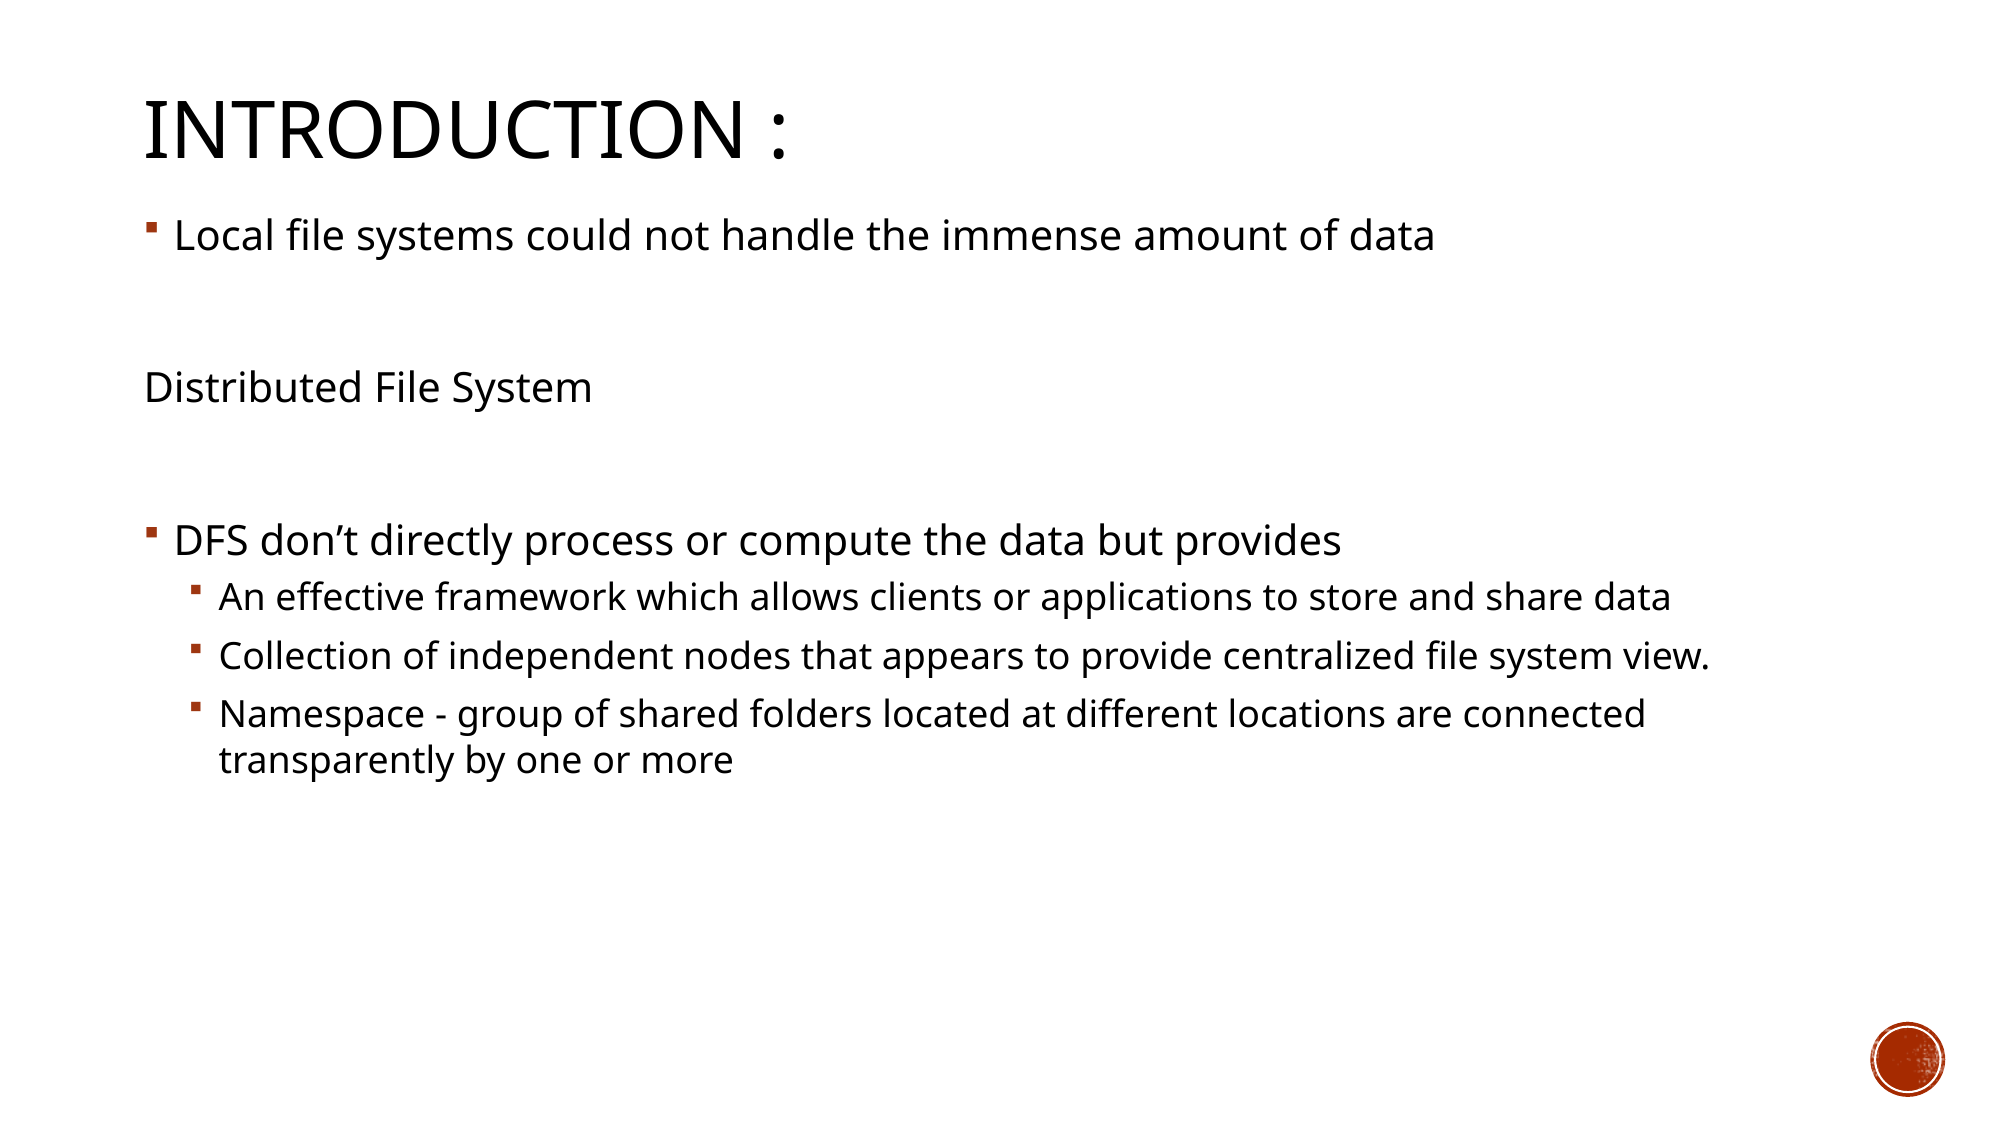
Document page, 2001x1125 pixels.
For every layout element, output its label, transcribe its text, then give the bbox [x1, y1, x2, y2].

text_box Local file systems could not handle the immense amount of data Distributed File System DFS don’t directly process or compute the data but provides An effective framework which allows clients or applications to store and share data Collection of independent nodes that appears to provide centralized file system view. Namespace - group of shared folders located at different locations are connected transparently by one or more [128, 202, 1900, 1013]
text_box Introduction : [128, 73, 1879, 186]
